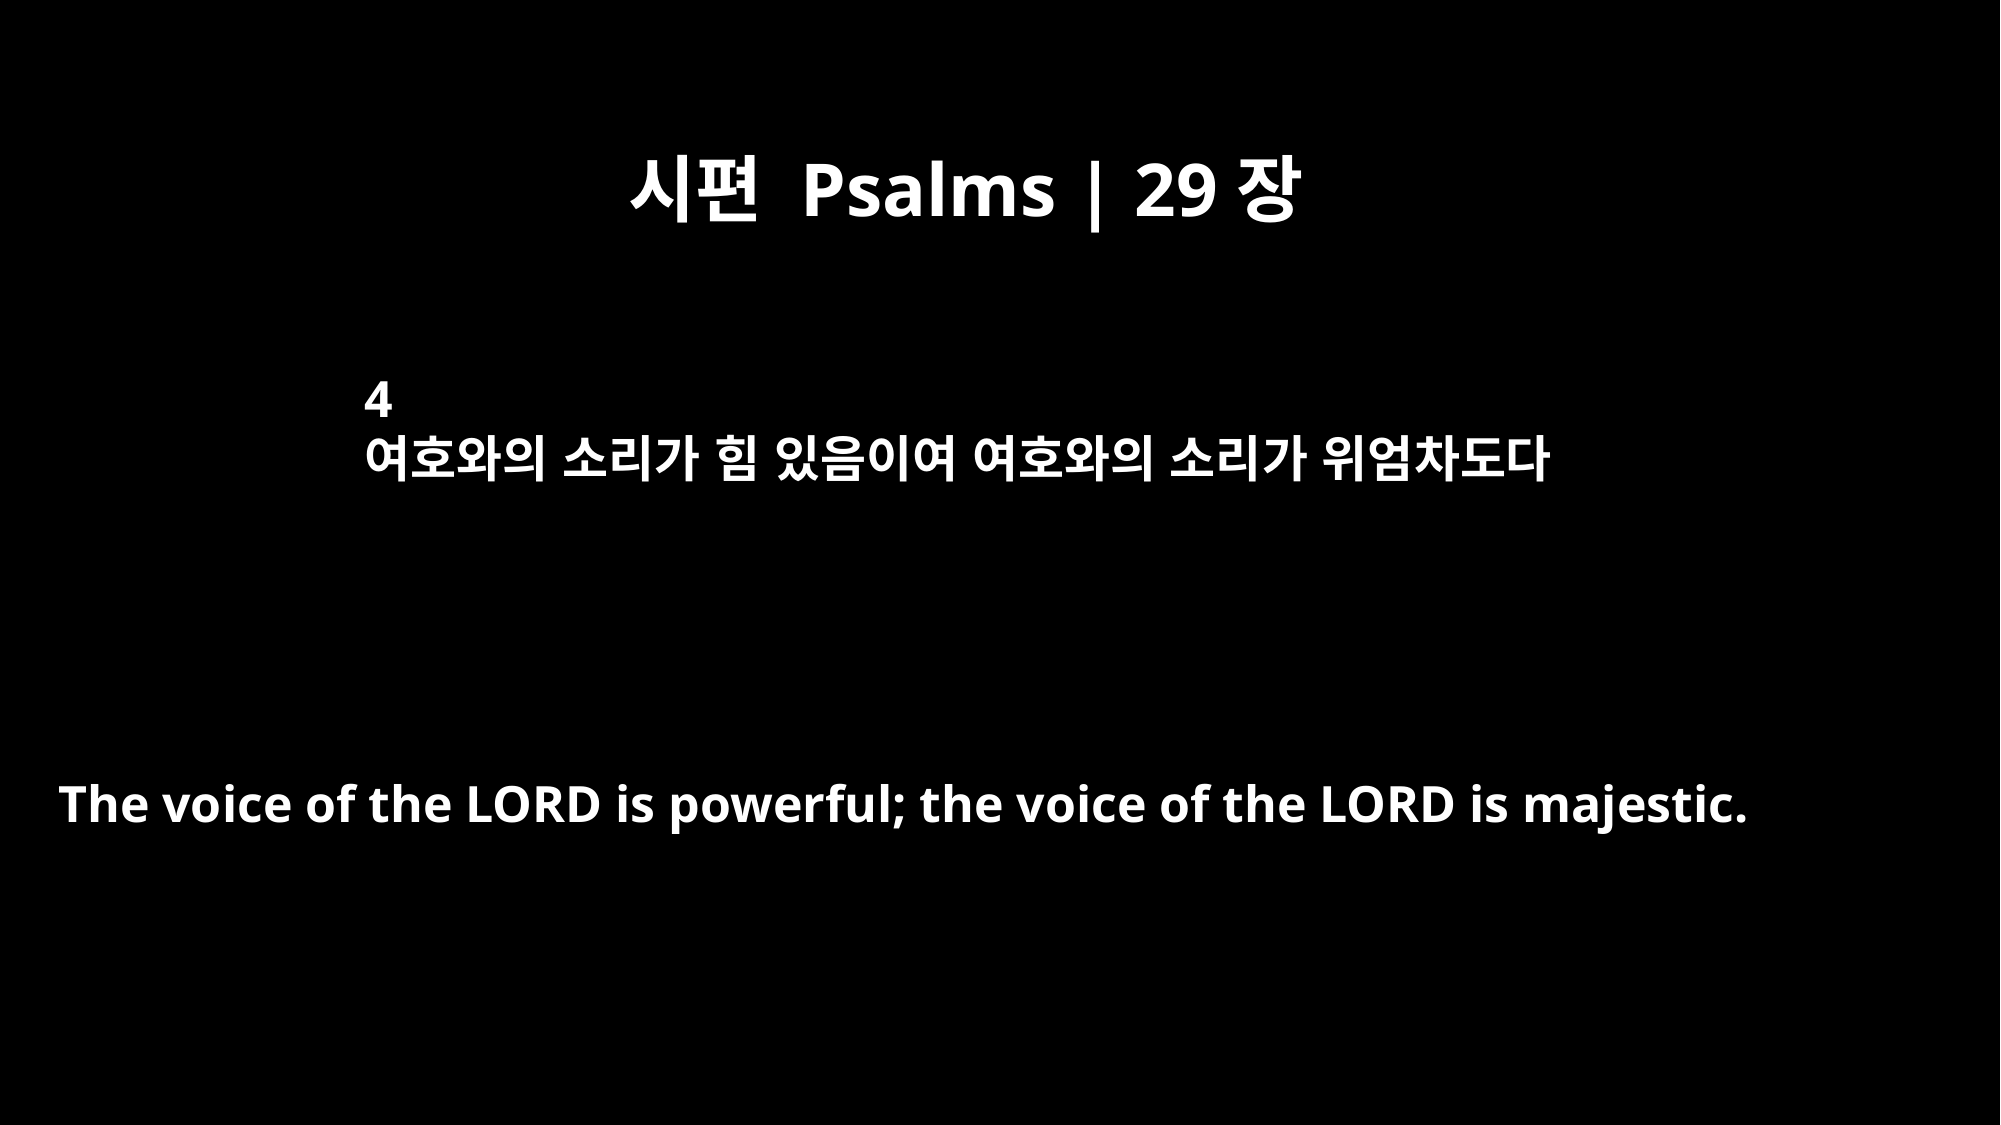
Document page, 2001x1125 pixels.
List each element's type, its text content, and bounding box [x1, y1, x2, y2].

text_box The voice of the LORD is powerful; the voice of the LORD is majestic. [43, 764, 1764, 840]
text_box 4 여호와의 소리가 힘 있음이여 여호와의 소리가 위엄차도다 [349, 359, 1568, 495]
text_box 시편 Psalms | 29장 [613, 136, 1319, 239]
